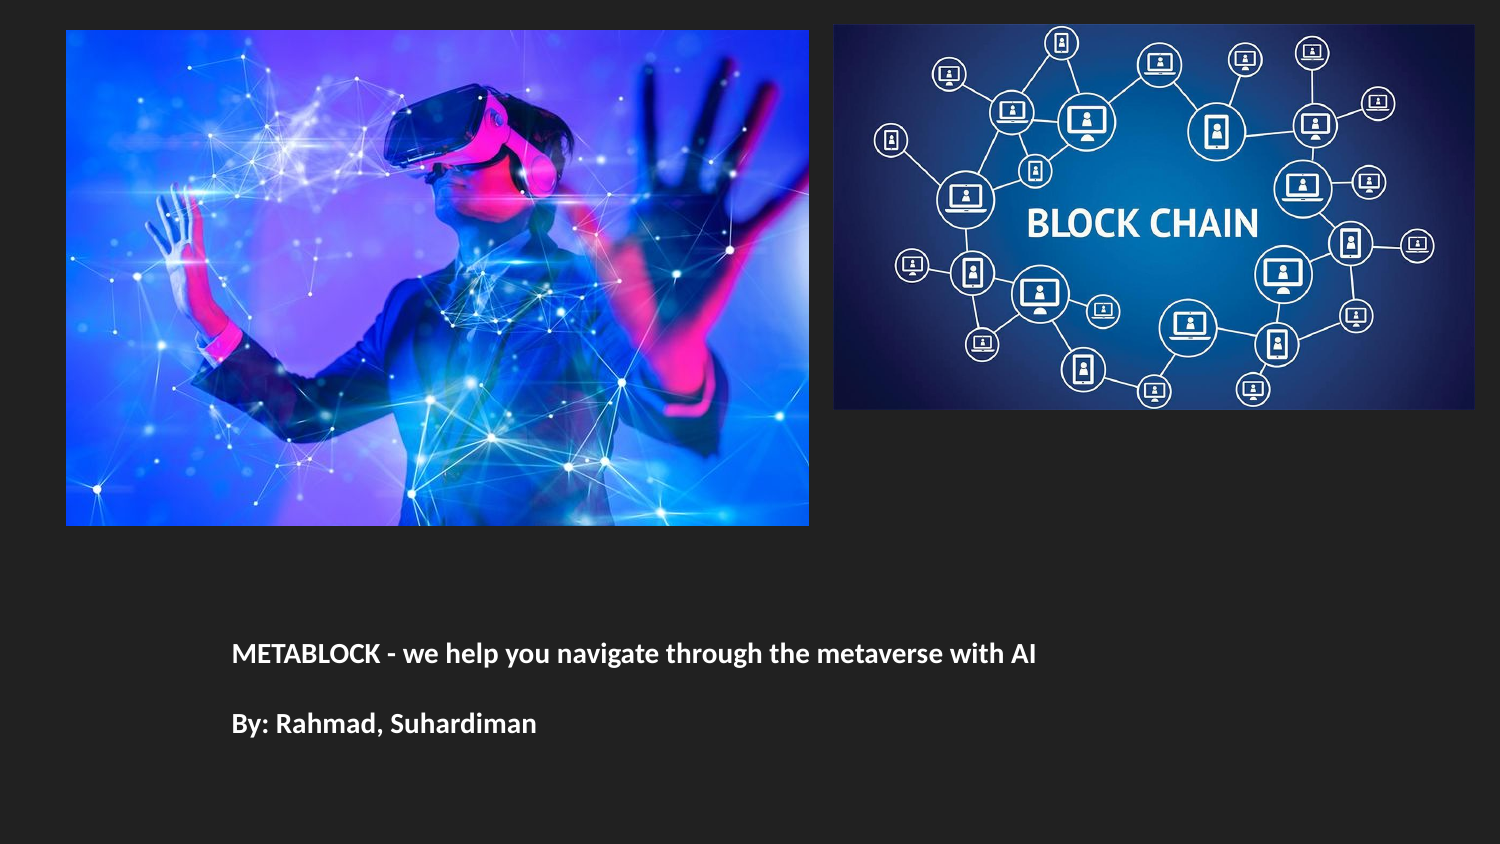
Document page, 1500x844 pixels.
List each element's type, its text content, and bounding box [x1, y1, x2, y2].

picture [832, 24, 1476, 411]
picture [66, 30, 809, 526]
text_box METABLOCK - we help you navigate through the metaverse with AI By: Rahmad, Suhardiman [216, 619, 1342, 754]
picture [719, 512, 727, 519]
